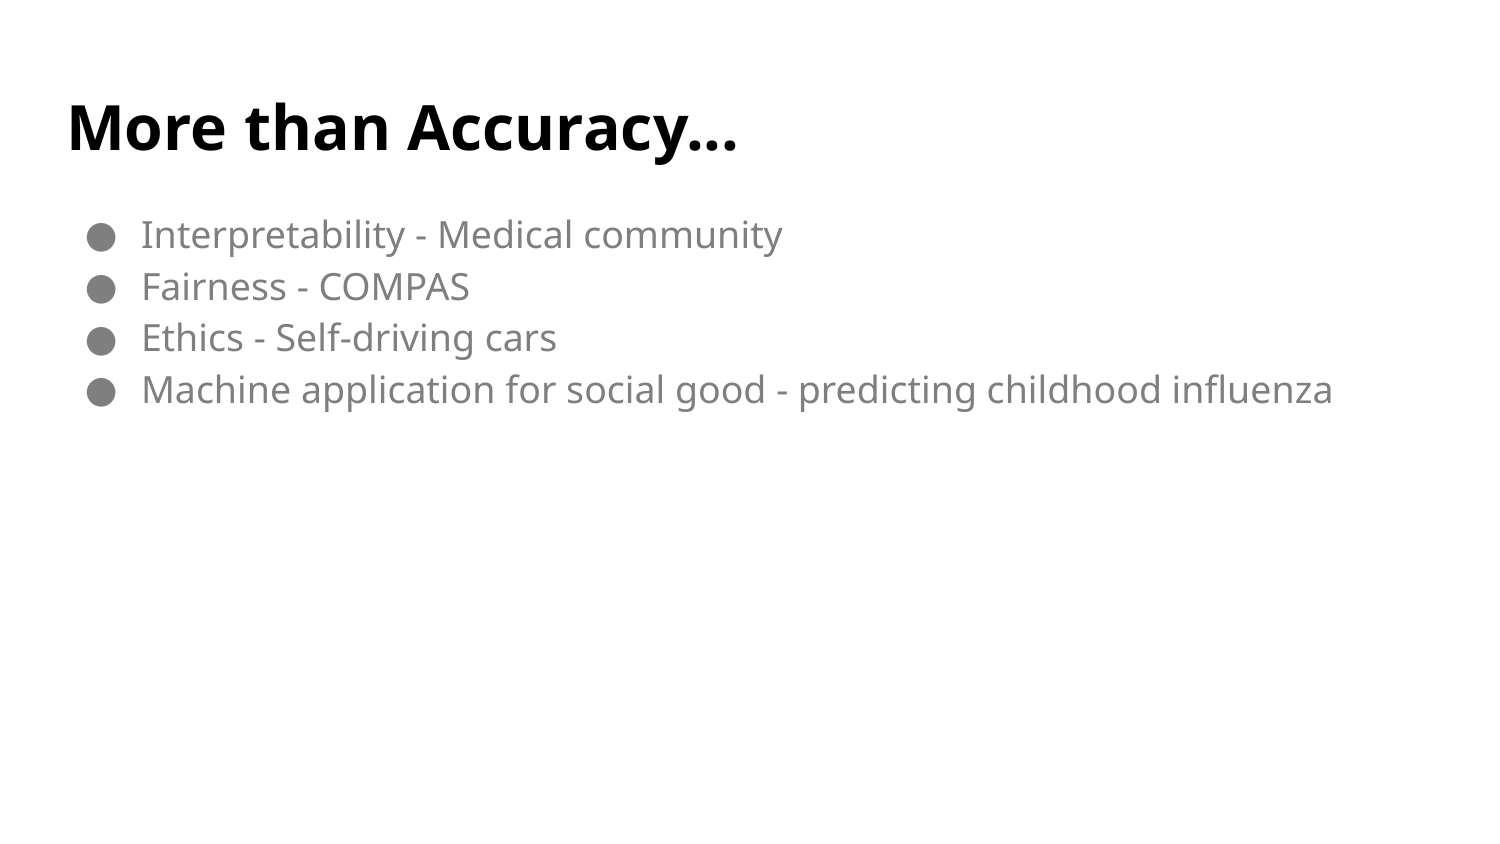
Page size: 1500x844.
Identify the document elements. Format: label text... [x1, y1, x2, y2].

list Interpretability - Medical community Fairness - COMPAS Ethics - Self-driving cars Machine application for social good - predicting childhood influenza [51, 189, 1449, 750]
title More than Accuracy... [51, 72, 1449, 176]
